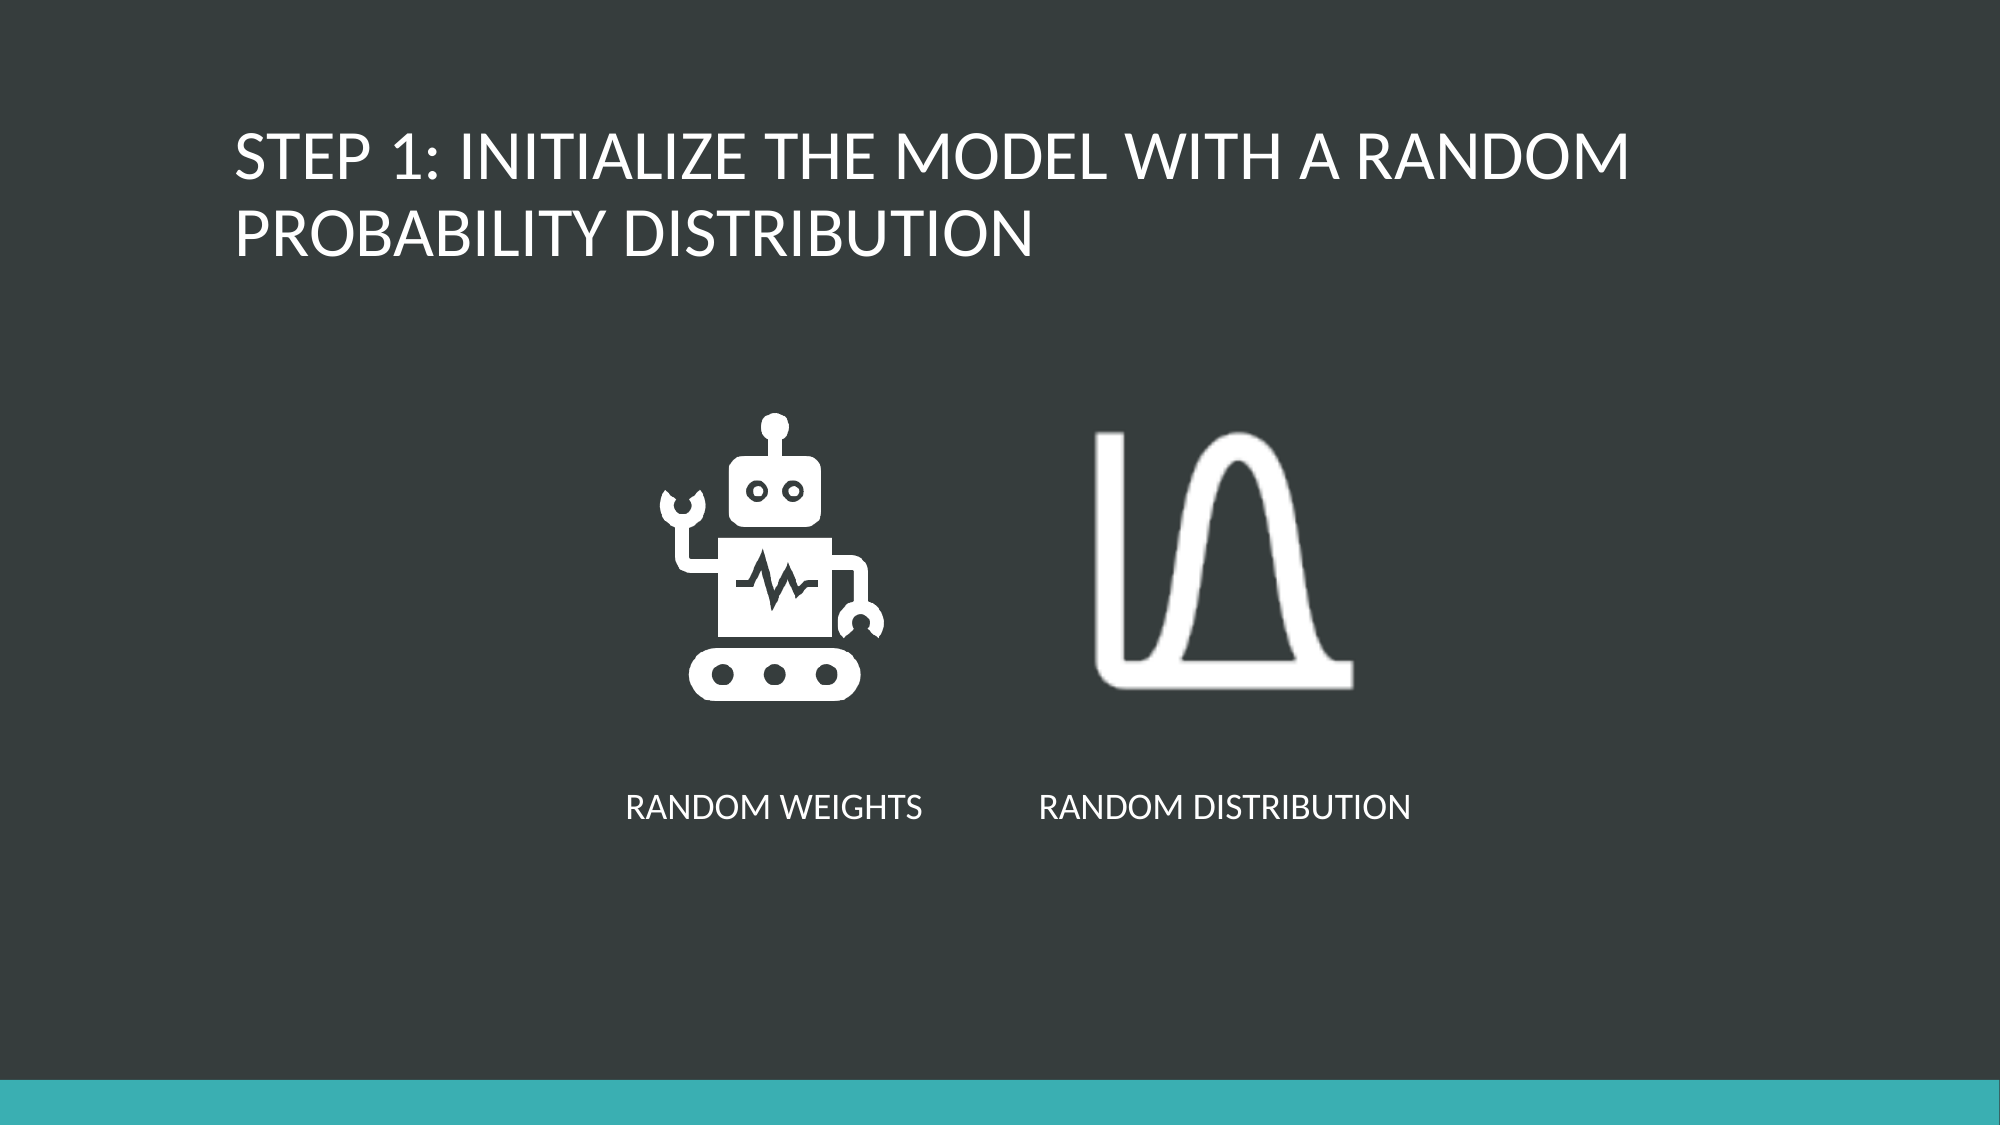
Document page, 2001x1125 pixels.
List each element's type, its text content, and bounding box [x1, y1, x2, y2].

picture [603, 391, 946, 734]
text_box RANDOM WEIGHTS [610, 774, 939, 835]
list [1054, 391, 1397, 734]
text_box RANDOM DISTRIBUTION [1023, 774, 1427, 835]
title STEP 1: INITIALIZE THE MODEL WITH A RANDOM PROBABILITY DISTRIBUTION [219, 76, 1780, 279]
